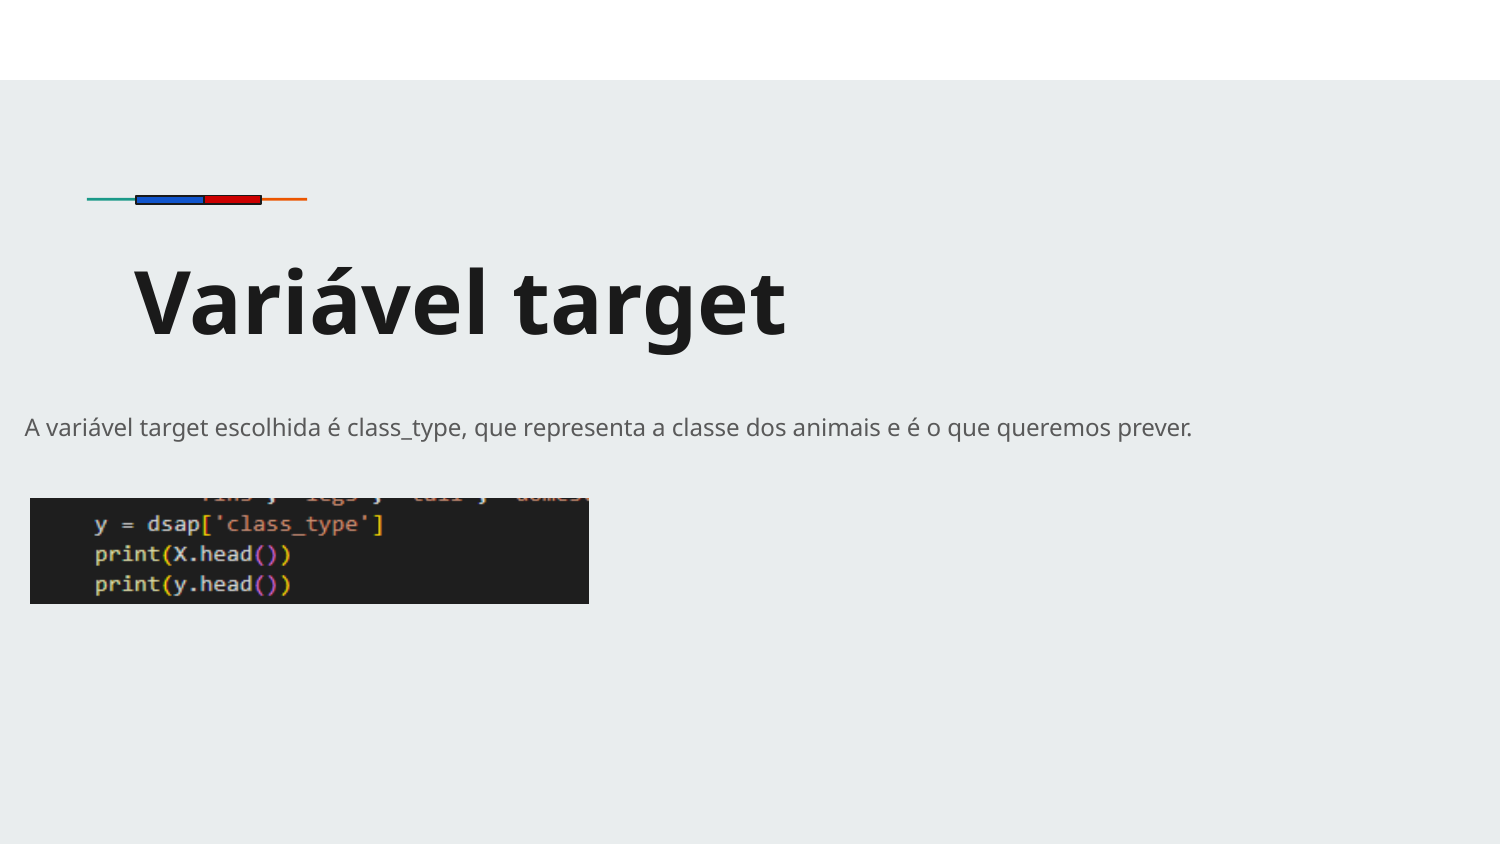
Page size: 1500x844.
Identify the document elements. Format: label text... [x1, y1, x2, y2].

text_box [203, 195, 261, 204]
title Variável target [119, 225, 1381, 499]
text_box [135, 196, 203, 204]
subtitle A variável target escolhida é class_type, que representa a classe dos animais e é o que queremos prever. [9, 395, 1271, 485]
picture [29, 498, 589, 604]
